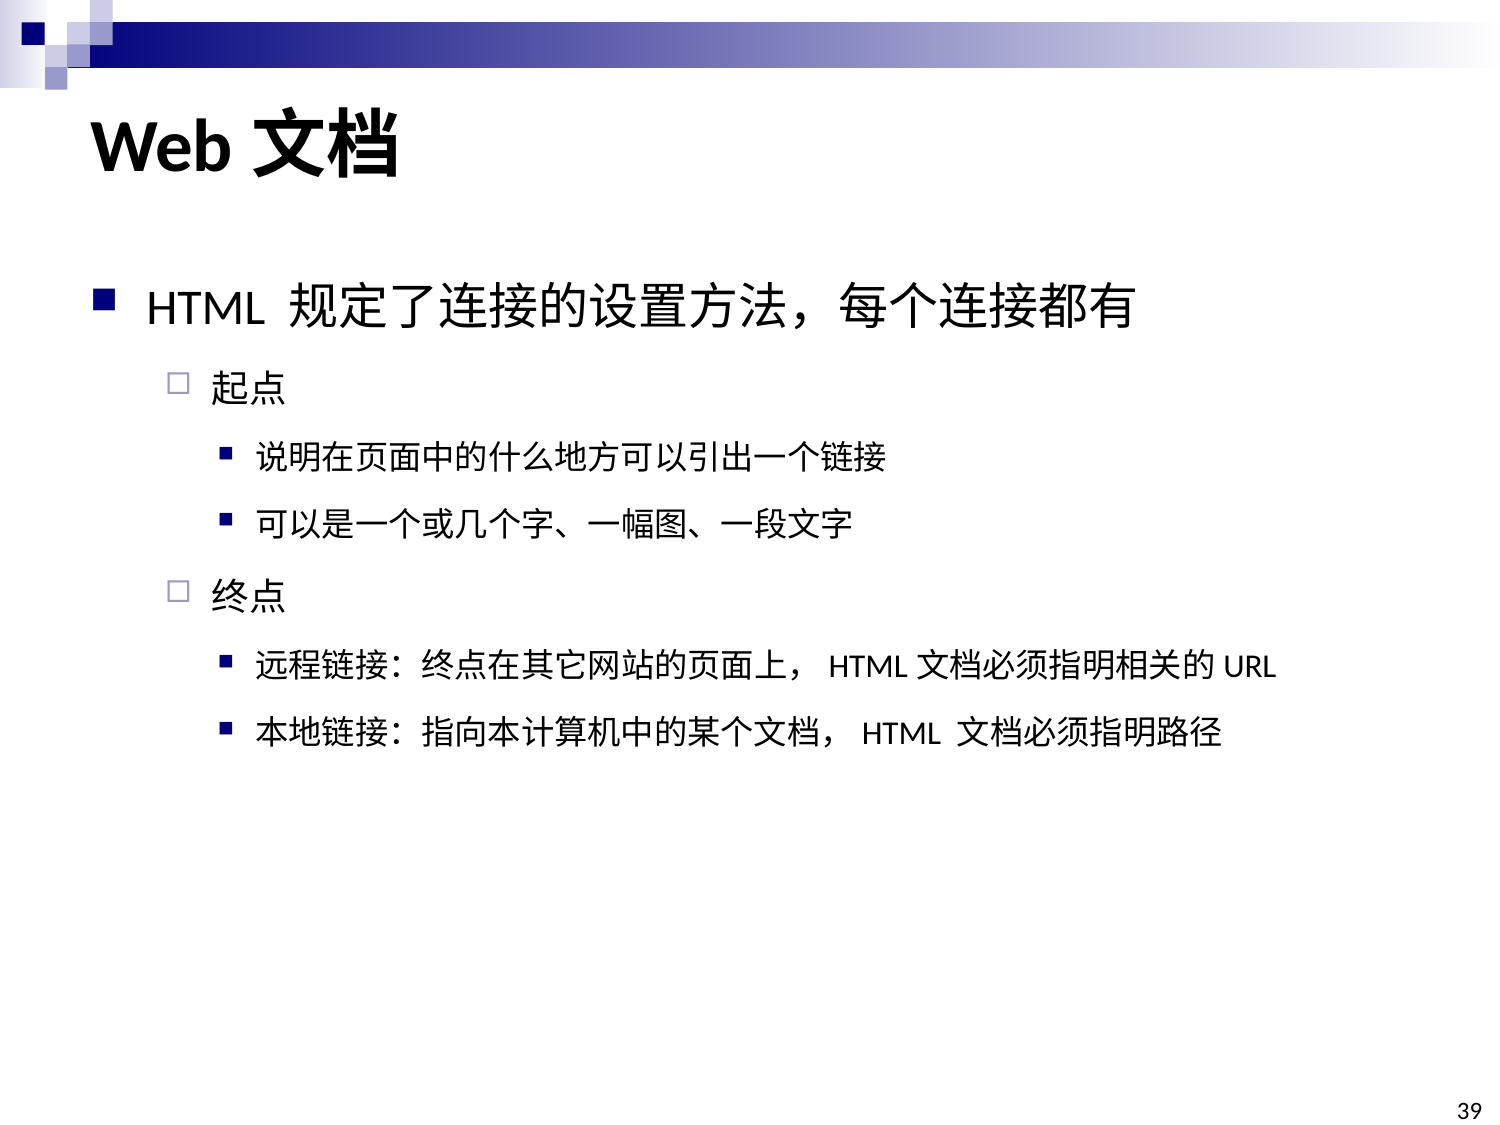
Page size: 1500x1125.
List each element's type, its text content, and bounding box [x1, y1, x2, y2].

list HTML 规定了连接的设置方法，每个连接都有 起点 说明在页面中的什么地方可以引出一个链接 可以是一个或几个字、一幅图、一段文字 终点 远程链接：终点在其它网站的页面上，HTML文档必须指明相关的URL 本地链接：指向本计算机中的某个文档，HTML 文档必须指明路径 [75, 237, 1425, 1100]
slide_number 39 [1448, 1100, 1483, 1125]
title Web文档 [75, 75, 1425, 209]
